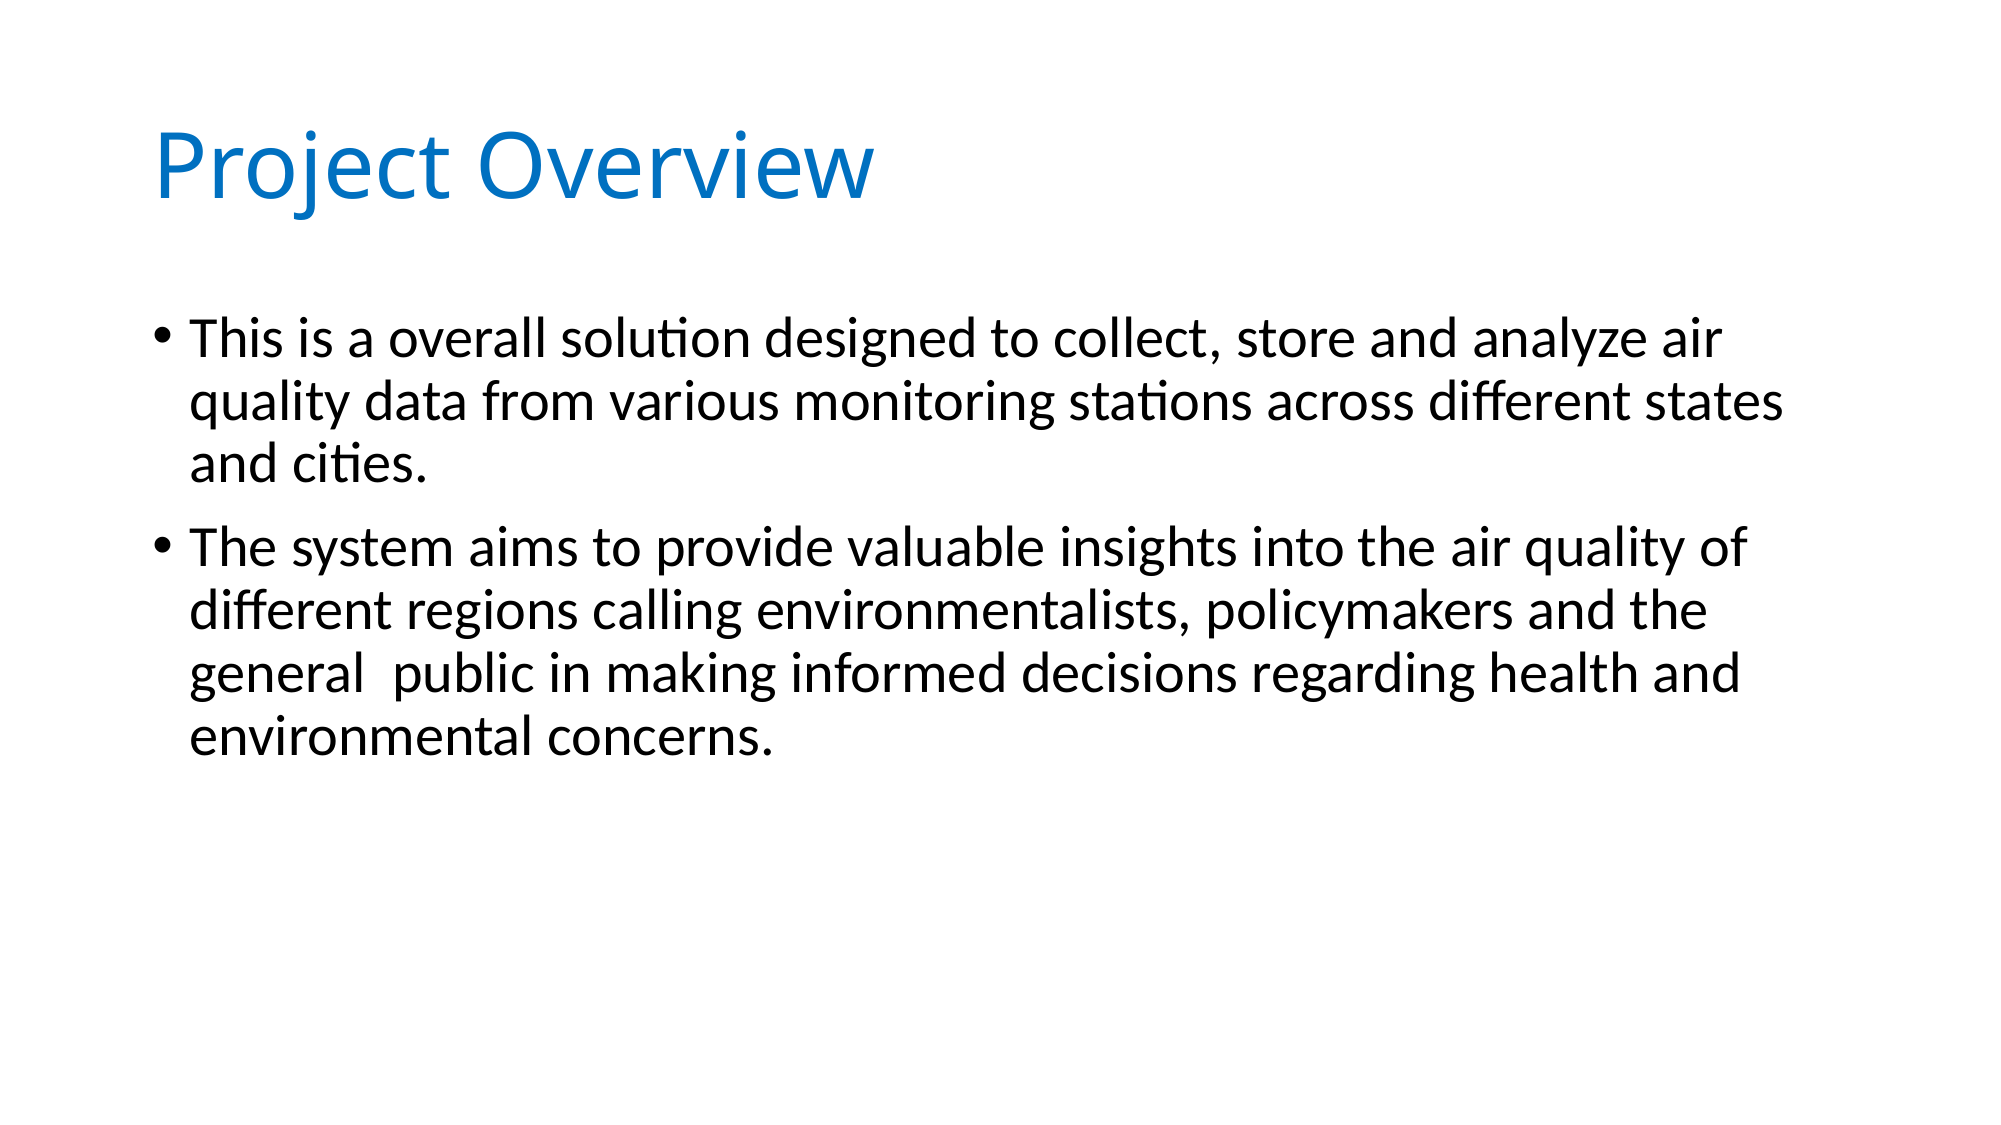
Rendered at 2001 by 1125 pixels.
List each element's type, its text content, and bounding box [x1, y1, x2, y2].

list This is a overall solution designed to collect, store and analyze air quality data from various monitoring stations across different states and cities. The system aims to provide valuable insights into the air quality of different regions calling environmentalists, policymakers and the general public in making informed decisions regarding health and environmental concerns. [137, 299, 1863, 1014]
title Project Overview [137, 59, 1863, 278]
